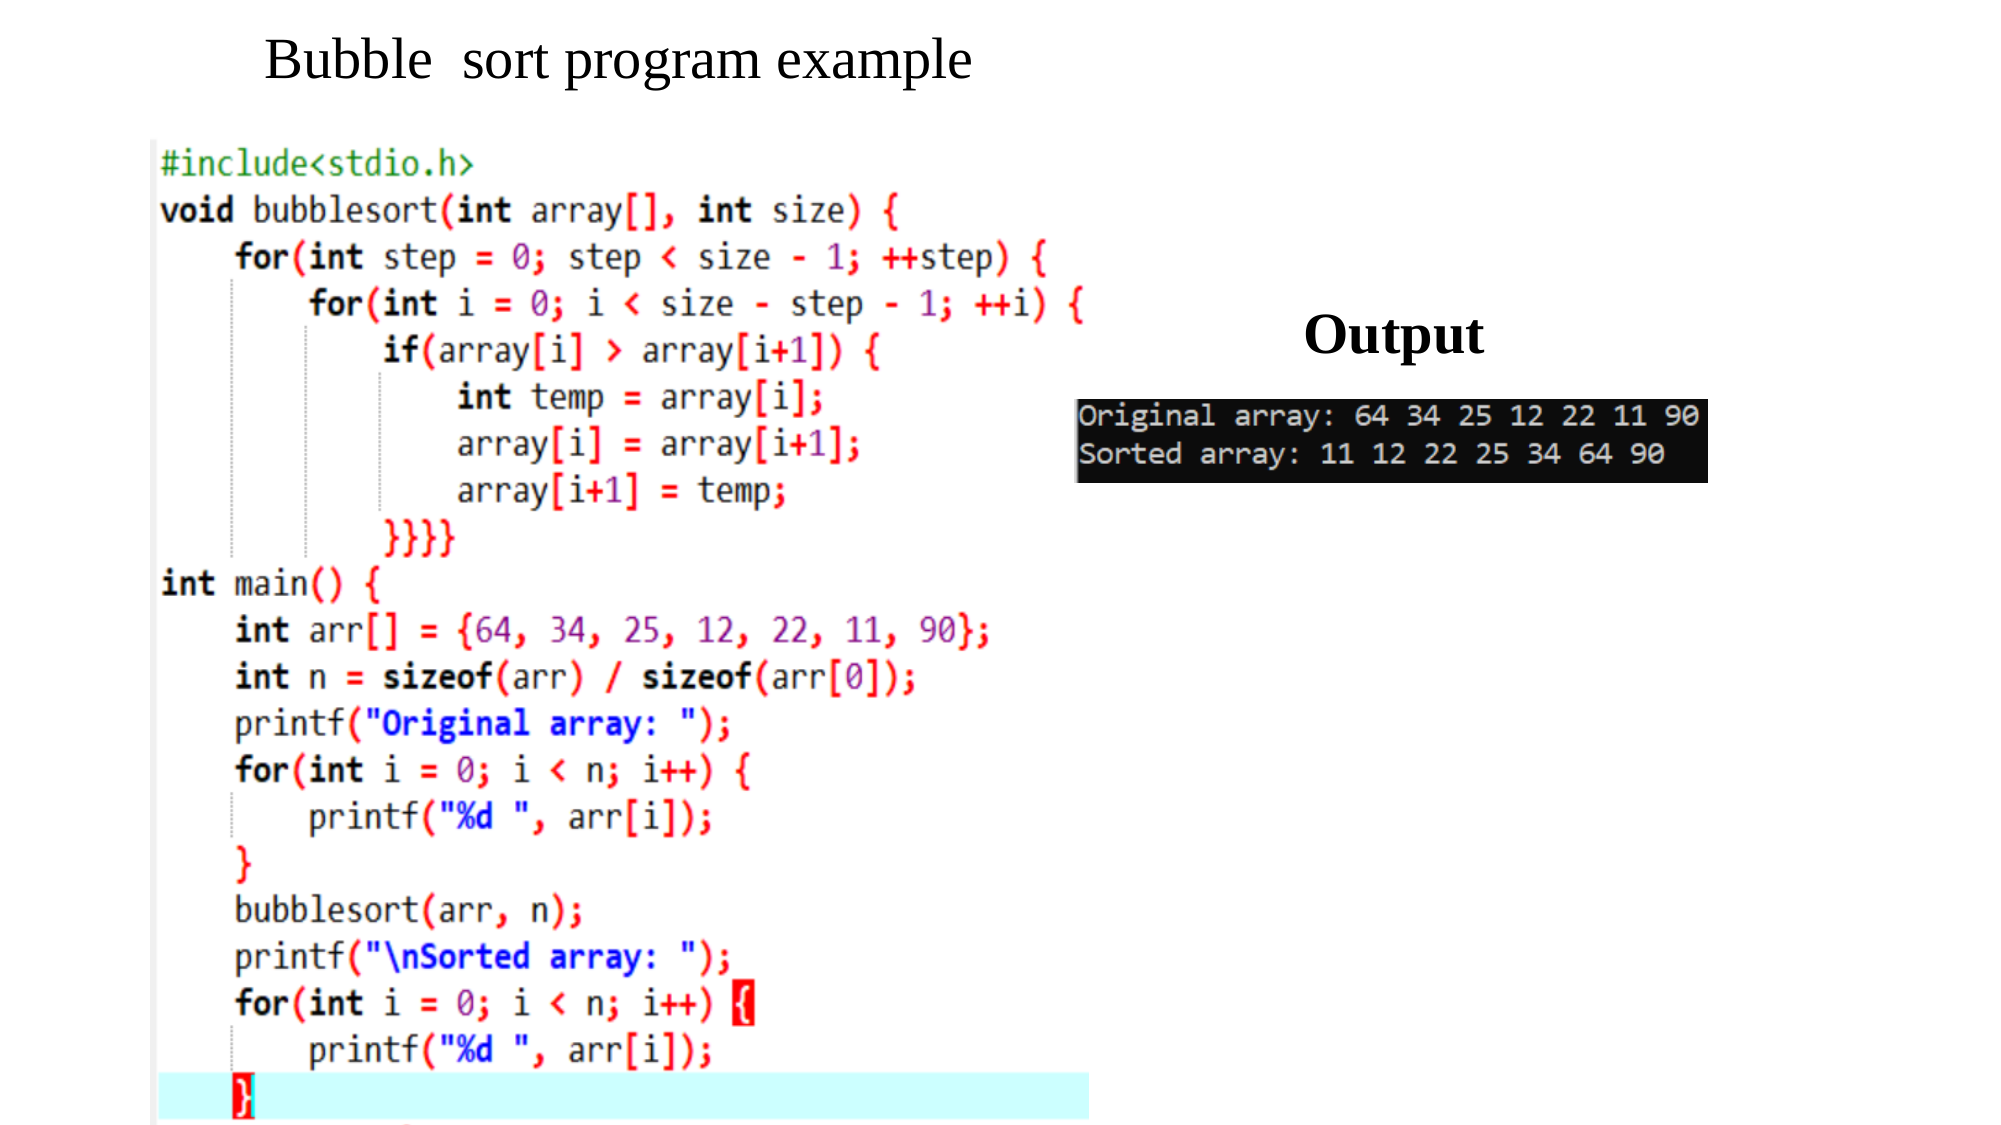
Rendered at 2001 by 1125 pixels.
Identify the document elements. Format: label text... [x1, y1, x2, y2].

text_box Bubble sort program example [250, 12, 990, 98]
text_box Output [1288, 287, 1501, 373]
picture [150, 134, 1708, 1125]
